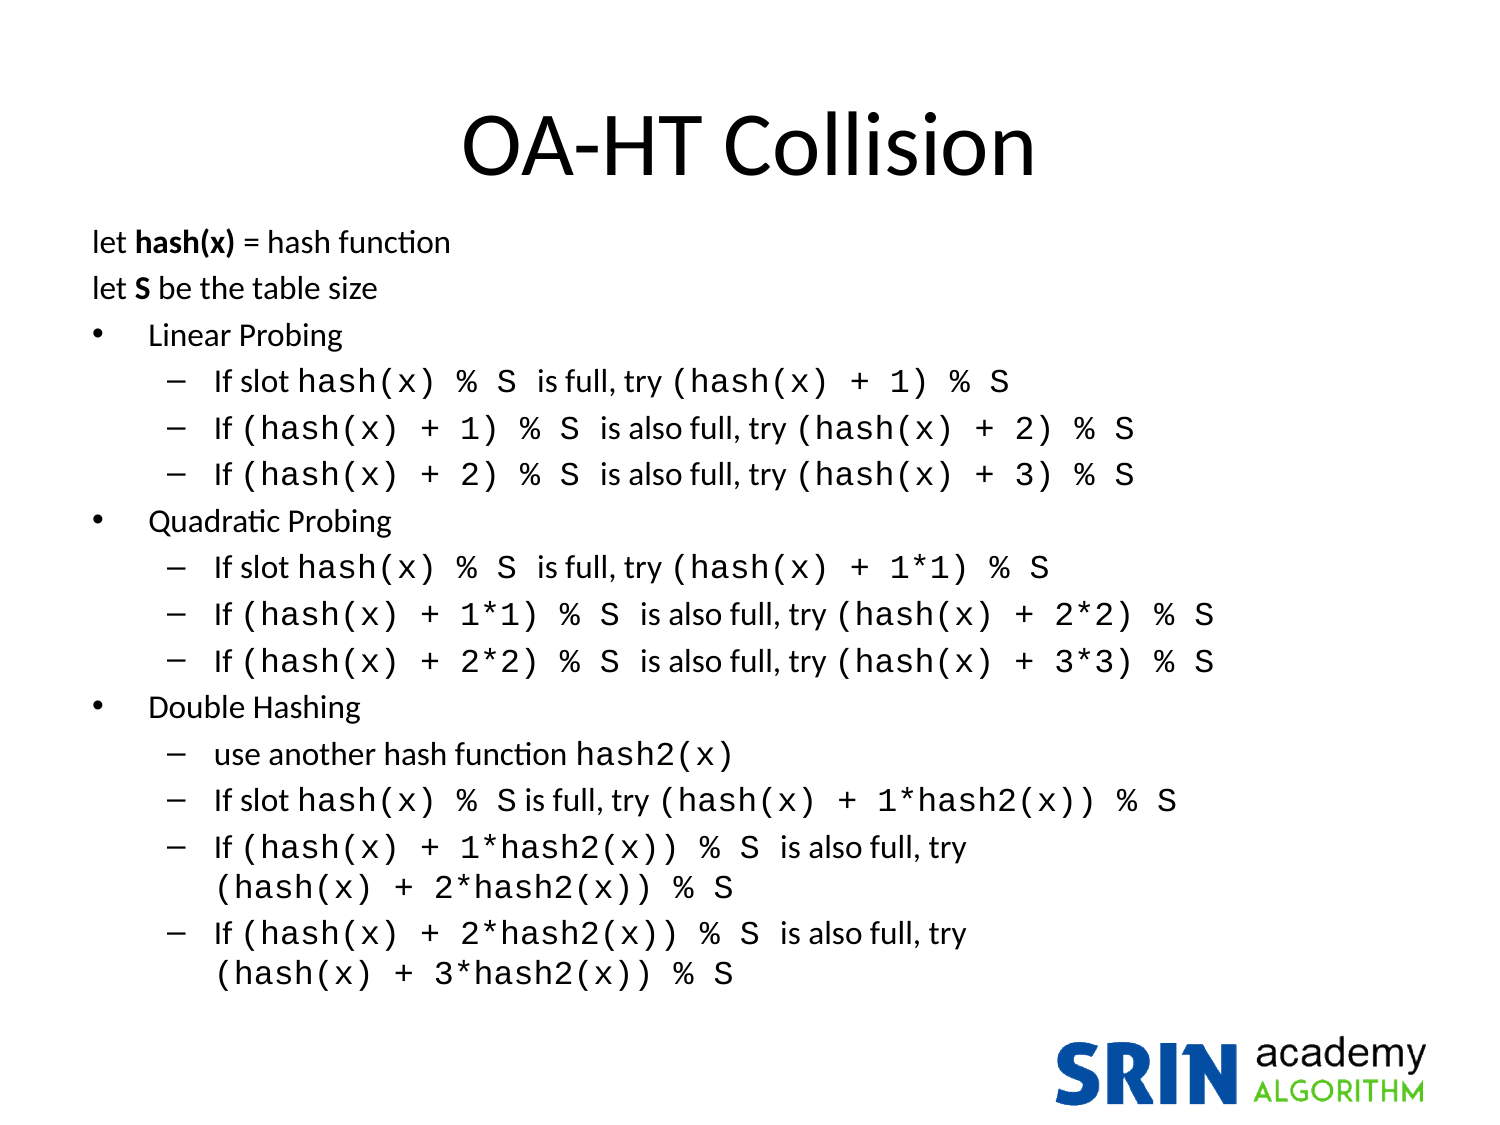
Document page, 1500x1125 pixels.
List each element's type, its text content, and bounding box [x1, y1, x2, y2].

title OA-HT Collision [75, 45, 1425, 233]
picture [1041, 1028, 1442, 1125]
list let hash(x) = hash function let S be the table size Linear Probing If slot hash(x) % S is full, try (hash(x) + 1) % S If (hash(x) + 1) % S is also full, try (hash(x) + 2) % S If (hash(x) + 2) % S is also full, try (hash(x) + 3) % S Quadratic Probing If slot hash(x) % S is full, try (hash(x) + 1*1) % S If (hash(x) + 1*1) % S is also full, try (hash(x) + 2*2) % S If (hash(x) + 2*2) % S is also full, try (hash(x) + 3*3) % S Double Hashing use another hash function hash2(x) If slot hash(x) % S is full, try (hash(x) + 1*hash2(x)) % S If (hash(x) + 1*hash2(x)) % S is also full, try (hash(x) + 2*hash2(x)) % S If (hash(x) + 2*hash2(x)) % S is also full, try (hash(x) + 3*hash2(x)) % S [77, 212, 1427, 1025]
